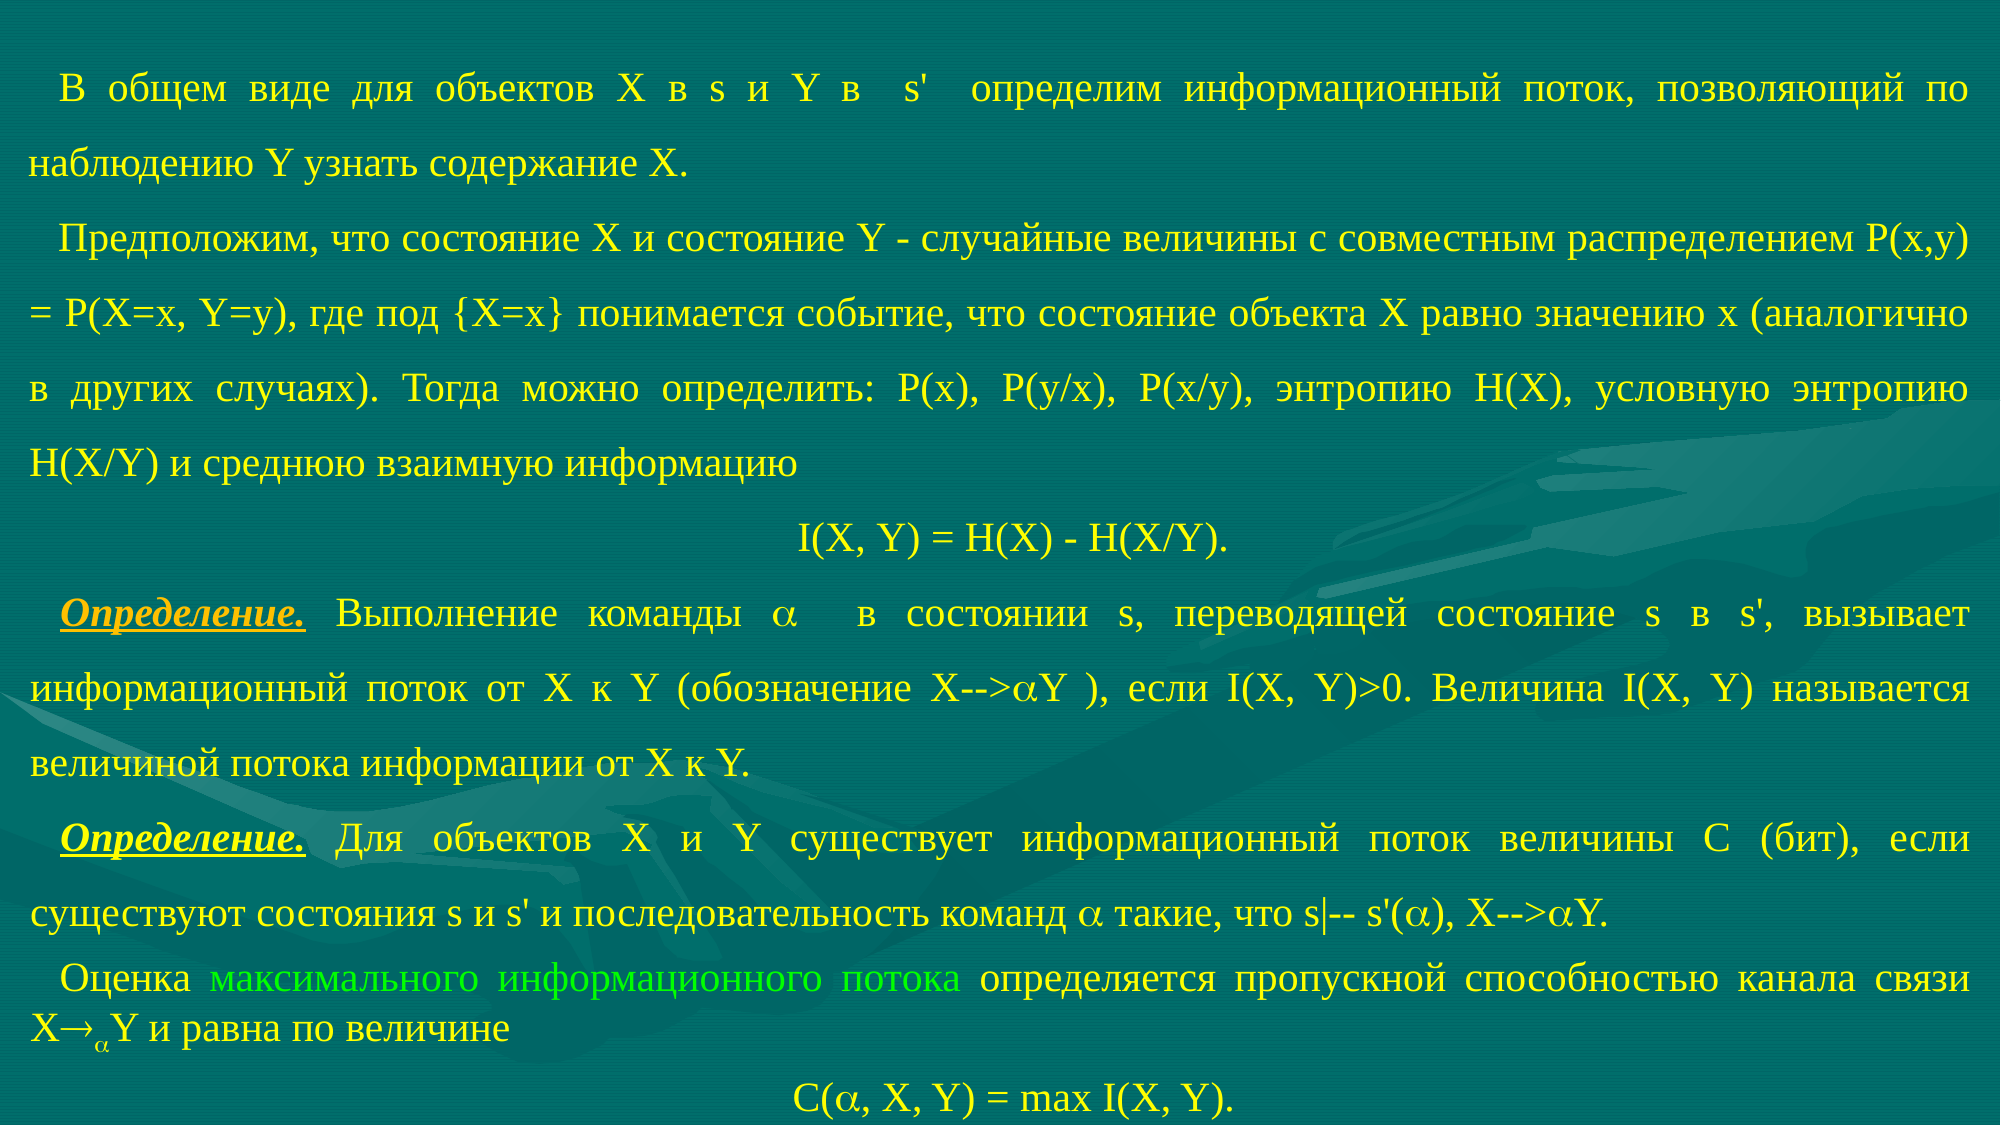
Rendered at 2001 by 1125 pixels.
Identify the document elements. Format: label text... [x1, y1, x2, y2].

text_box В общем виде для объектов X в s и Y в s' определим информационный поток, позволяющий по наблюдению Y узнать содержание X. Предположим, что состояние X и состояние Y - случайные величины с совместным распределением Р(х,у) = Р(Х=х, Y=y), где под {Х=х} понимается событие, что состояние объекта X равно значению х (аналогично в других случаях). Тогда можно определить: P(x), Р(у/х), Р(х/у), энтропию Н(Х), условную энтропию H(X/Y) и среднюю взаимную информацию I(Х, Y) = Н(X) - H(X/Y). Определение. Выполнение команды  в состоянии s, переводящей состояние s в s', вызывает информационный поток от X к Y (обозначение Х-->Y ), если I(Х, Y)>0. Величина I(Х, Y) называется величиной потока информации от X к Y. Определение. Для объектов X и Y существует информационный поток величины С (бит), если существуют состояния s и s' и последовательность команд  такие, что s|-- s'(), X-->Y. [12, 27, 1988, 942]
text_box Оценка максимального информационного потока определяется пропускной способностью канала связи ХY и равна по величине C(, X, Y) = max I(X, Y). [12, 942, 1988, 1125]
